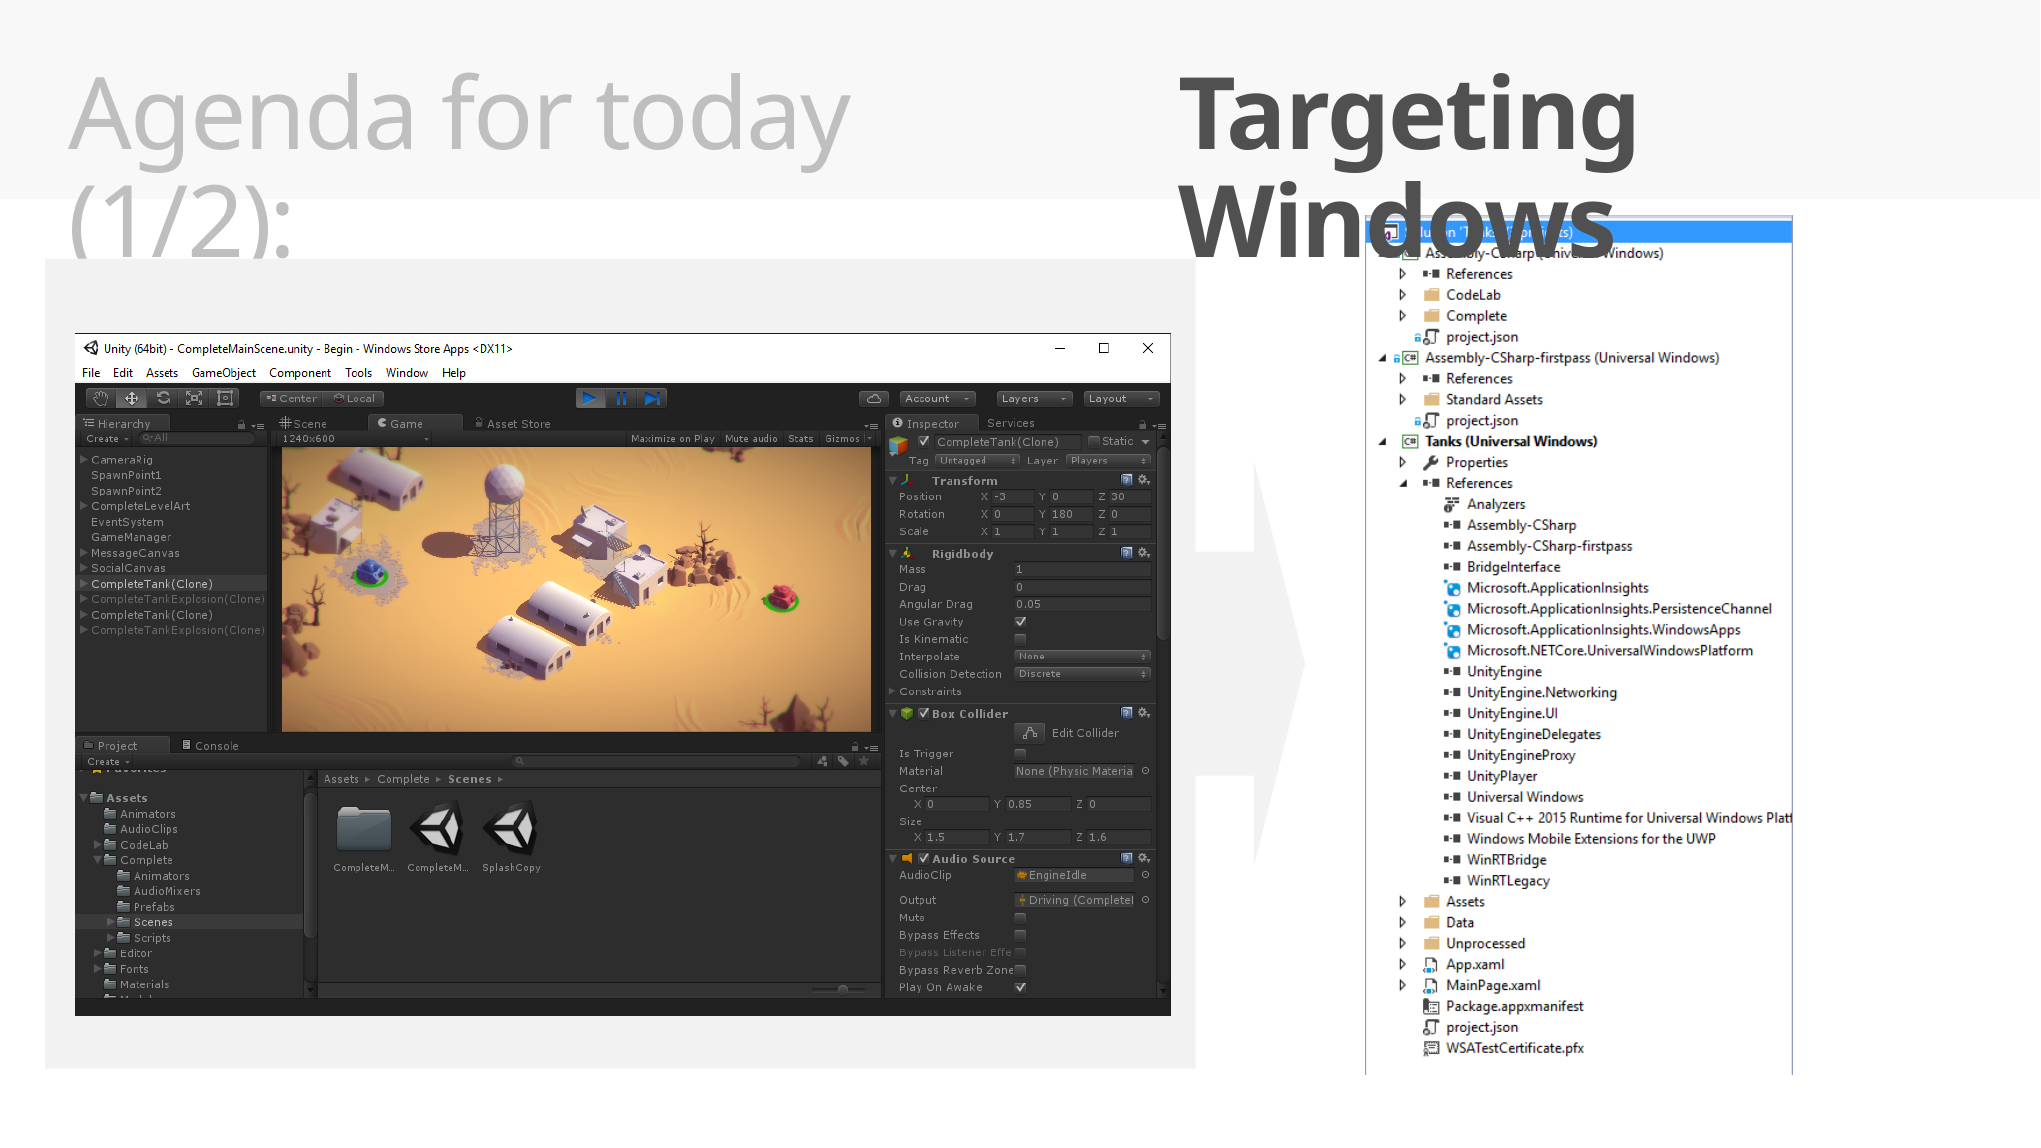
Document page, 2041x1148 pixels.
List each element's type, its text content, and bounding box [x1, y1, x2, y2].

title Agenda for today (1/2): [45, 48, 1021, 199]
picture [1364, 215, 1793, 1075]
picture [74, 333, 1171, 1016]
text_box Targeting Windows [1155, 48, 1980, 199]
text_box [44, 257, 1306, 1070]
